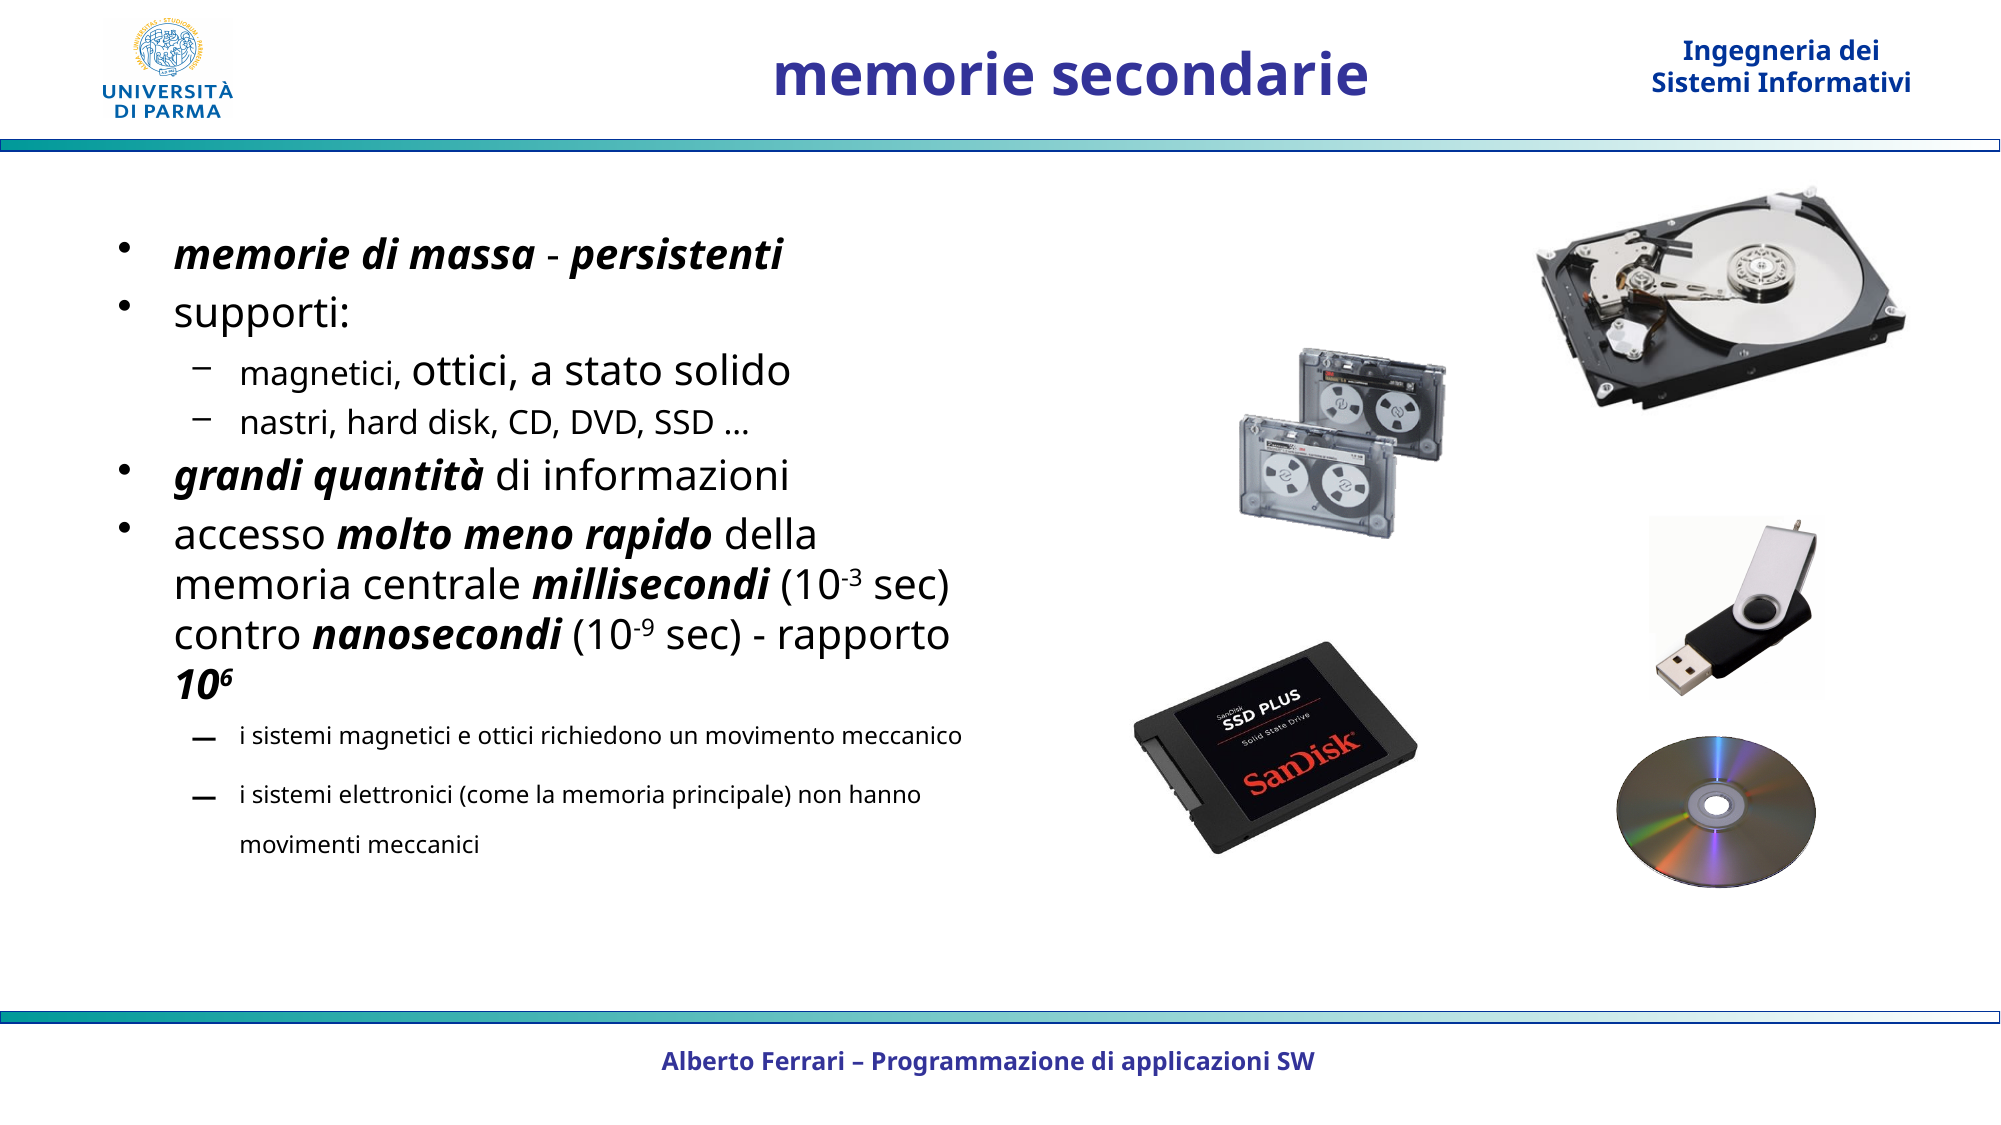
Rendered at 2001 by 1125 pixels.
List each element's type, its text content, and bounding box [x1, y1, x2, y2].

picture [1585, 514, 1850, 897]
picture [1235, 335, 1450, 550]
list memorie di massa - persistenti supporti: magnetici, ottici, a stato solido nastri, hard disk, CD, DVD, SSD … grandi quantità di informazioni accesso molto meno rapido della memoria centrale millisecondi (10-3 sec) contro nanosecondi (10-9 sec) - rapporto 106 i sistemi magnetici e ottici richiedono un movimento meccanico i sistemi elettronici (come la memoria principale) non hanno movimenti meccanici [102, 220, 986, 963]
picture [1070, 590, 1478, 893]
picture [1507, 163, 1928, 443]
footer Alberto Ferrari – Programmazione di applicazioni SW [366, 1037, 1611, 1092]
picture [103, 18, 233, 118]
title memorie secondarie [559, 19, 1583, 126]
